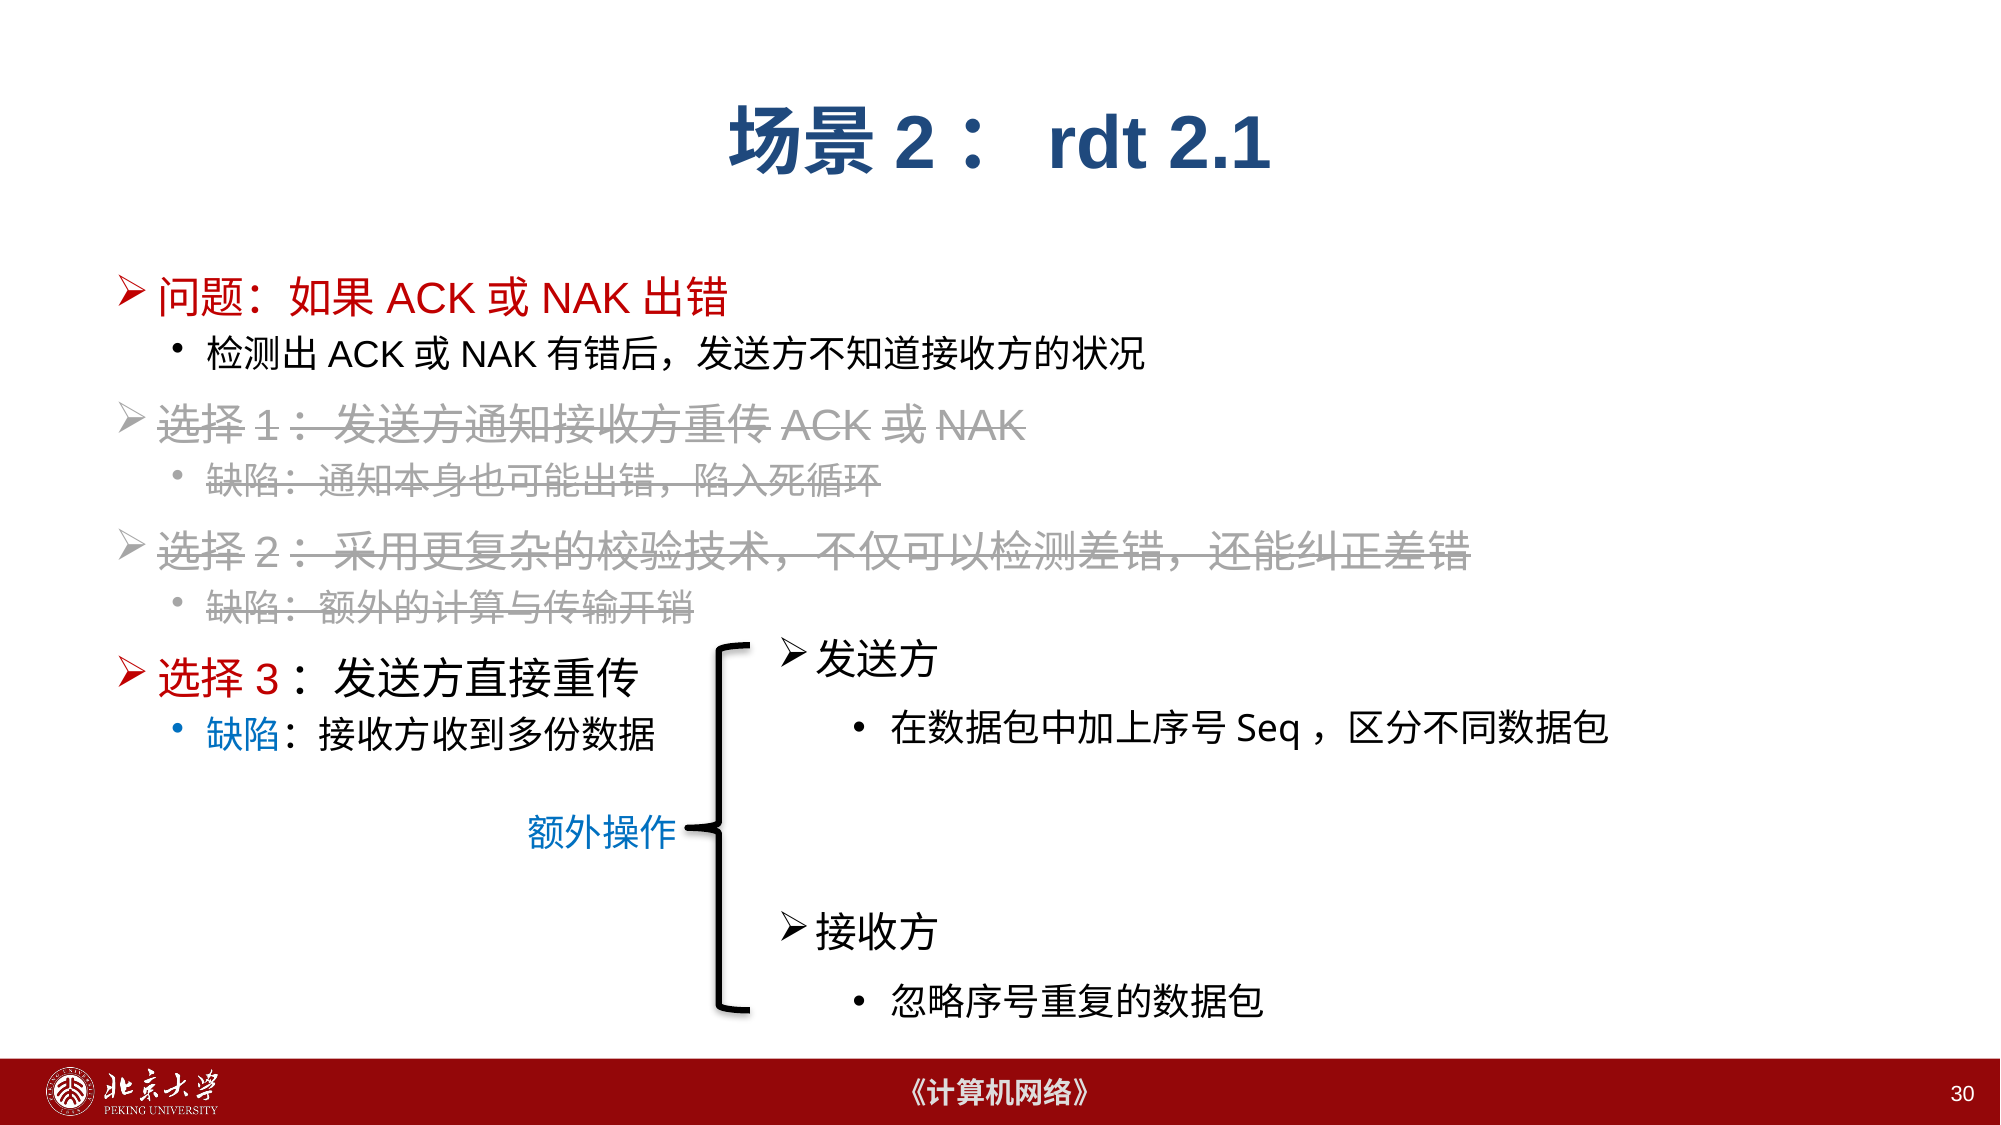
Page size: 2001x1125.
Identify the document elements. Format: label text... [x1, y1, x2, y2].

text_box 发送方 在数据包中加上序号Seq，区分不同数据包 [762, 615, 1638, 766]
text_box [715, 911, 750, 1014]
text_box 接收方 忽略序号重复的数据包 [762, 888, 1638, 1039]
text_box [715, 642, 750, 792]
title 场景2：rdt 2.1 [99, 45, 1900, 233]
slide_number 30 [1522, 1072, 1990, 1125]
list 问题：如果ACK或NAK出错 检测出ACK或NAK有错后，发送方不知道接收方的状况 选择1：发送方通知接收方重传ACK或NAK 缺陷：通知本身也可能出错，陷入死循环 选择2：采用更复杂的校验技术，不仅可以检测差错，还能纠正差错 缺陷：额外的计算与传输开销 选择3：发送方直接重传 缺陷：接收方收到多份数据 [99, 262, 1900, 1005]
picture [46, 1067, 218, 1116]
text_box 额外操作 [512, 792, 888, 911]
